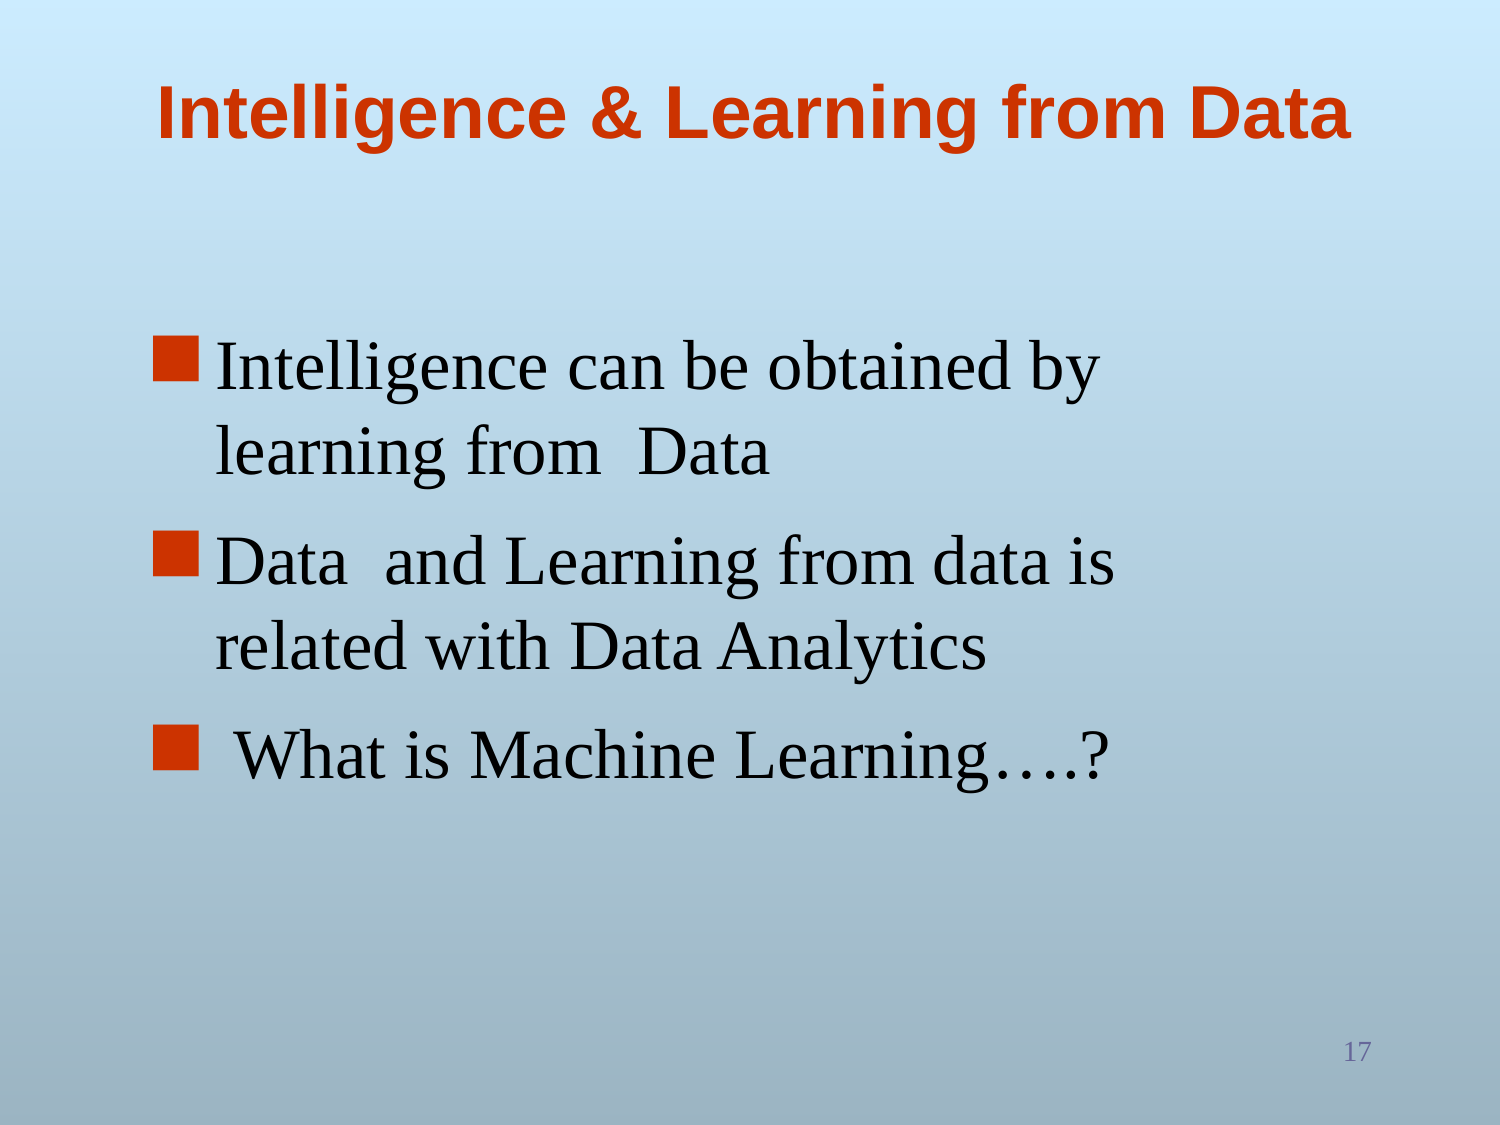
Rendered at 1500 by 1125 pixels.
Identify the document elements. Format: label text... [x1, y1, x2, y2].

title Intelligence & Learning from Data [49, 60, 1460, 162]
list Intelligence can be obtained by learning from Data Data and Learning from data is related with Data Analytics What is Machine Learning….? [144, 311, 1292, 906]
slide_number 17 [1074, 1024, 1388, 1101]
